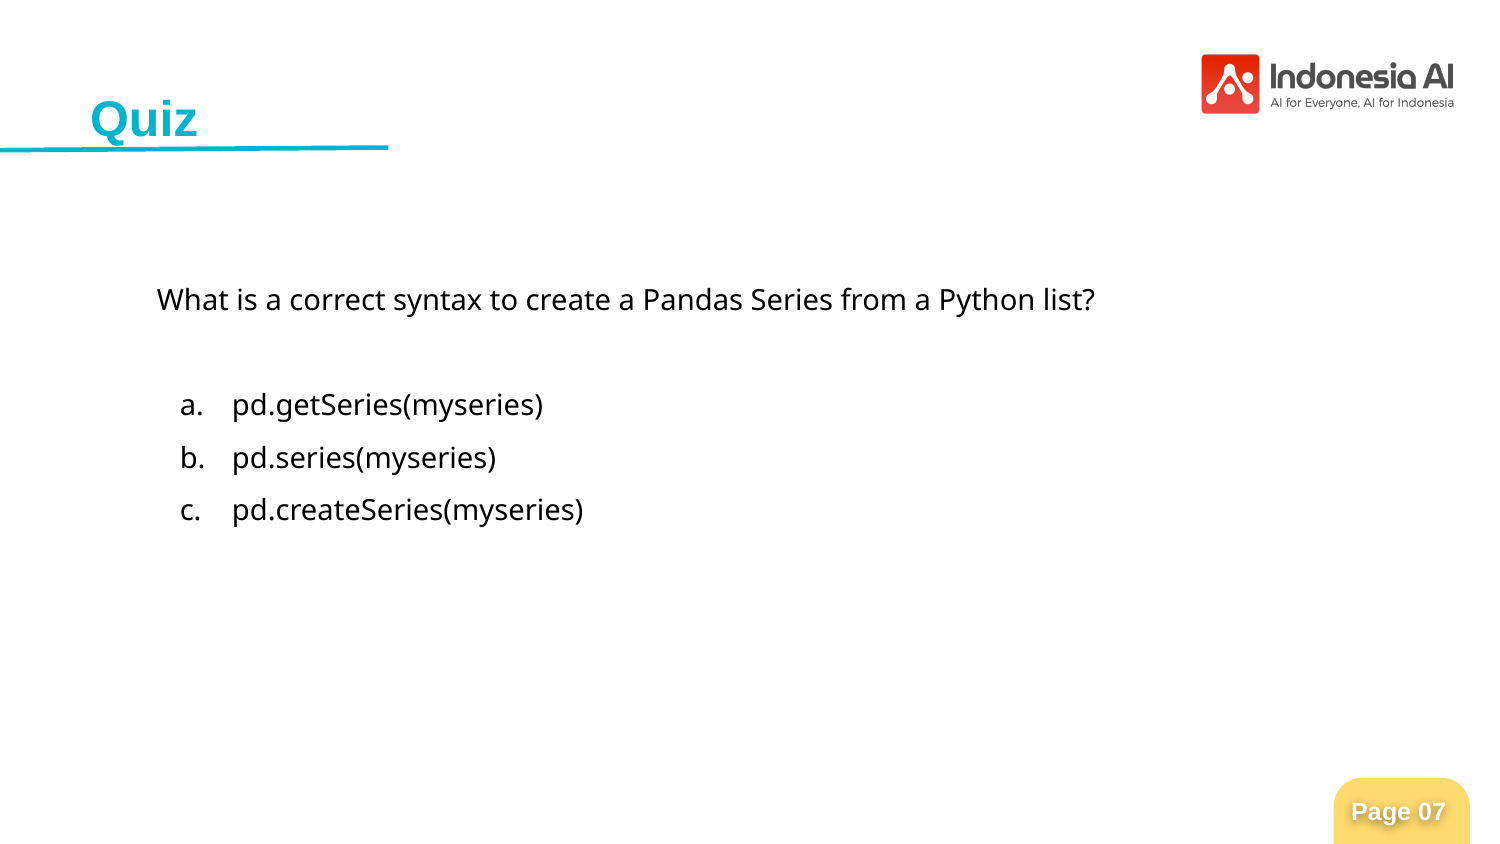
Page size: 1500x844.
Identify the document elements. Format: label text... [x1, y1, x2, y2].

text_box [0, 147, 389, 151]
text_box Page 07 [1336, 780, 1495, 841]
text_box What is a correct syntax to create a Pandas Series from a Python list? pd.getSeries(myseries) pd.series(myseries) pd.createSeries(myseries) [141, 249, 1337, 542]
text_box Quiz [74, 71, 1004, 162]
picture [1190, 44, 1465, 124]
